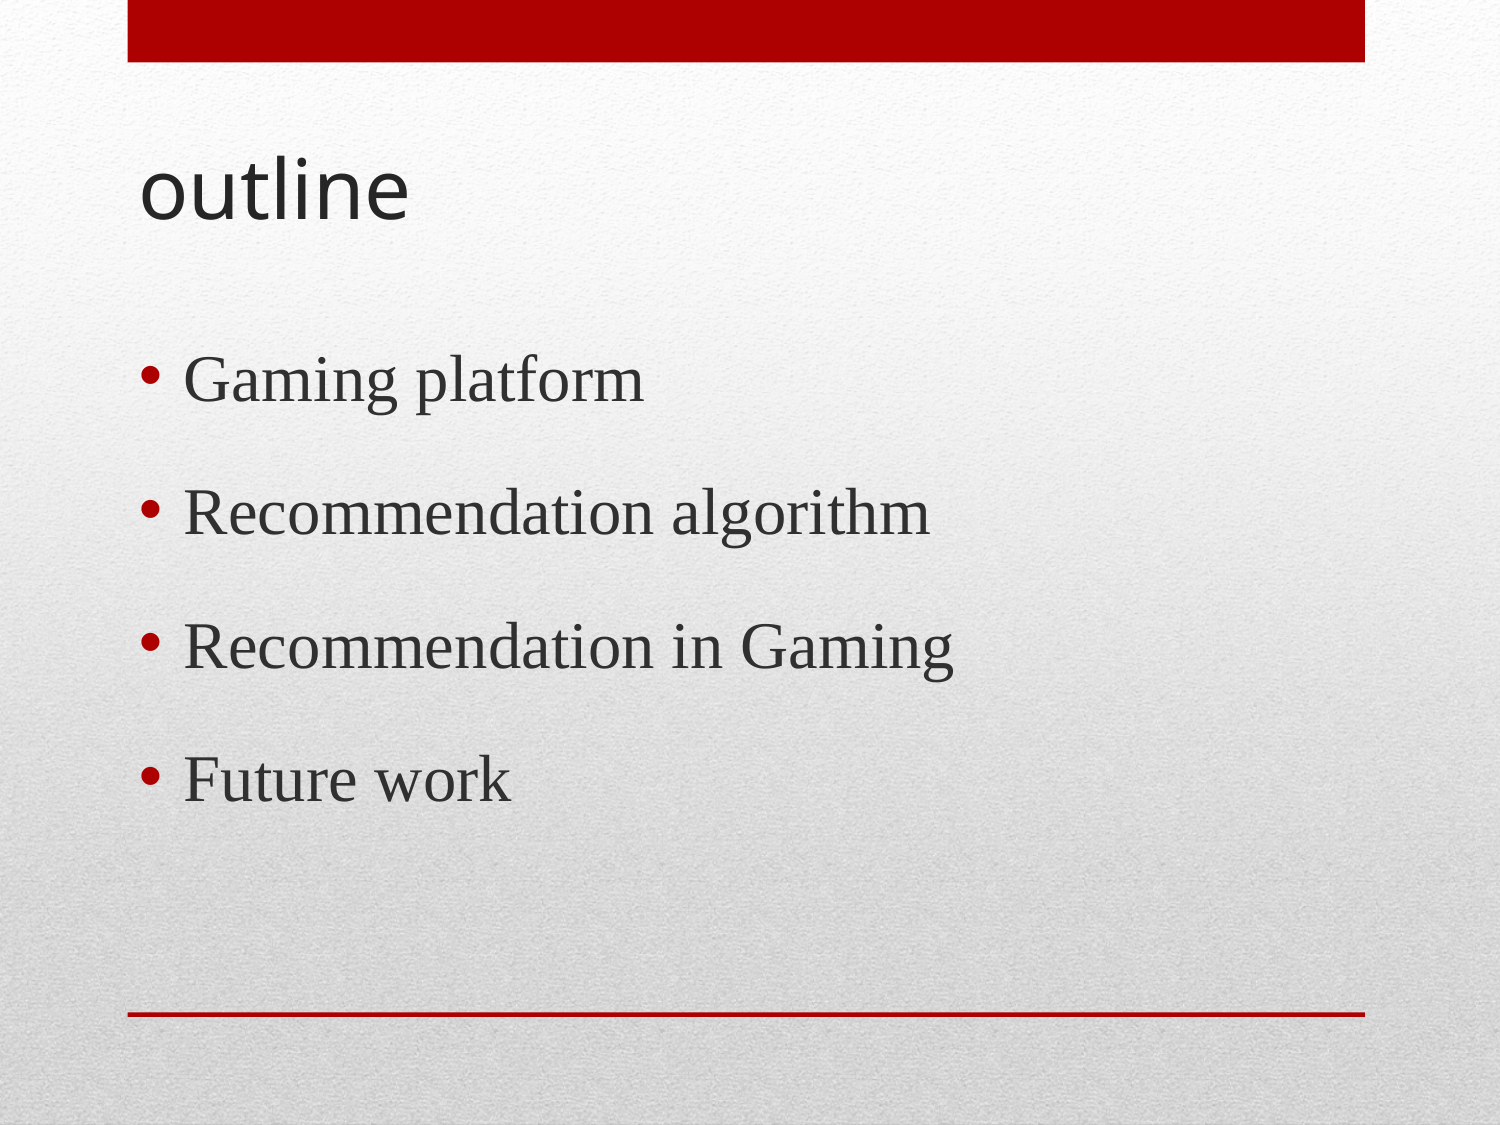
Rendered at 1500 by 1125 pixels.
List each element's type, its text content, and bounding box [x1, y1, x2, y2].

title outline [123, 104, 1237, 243]
list Gaming platform Recommendation algorithm Recommendation in Gaming Future work [123, 243, 1362, 1000]
